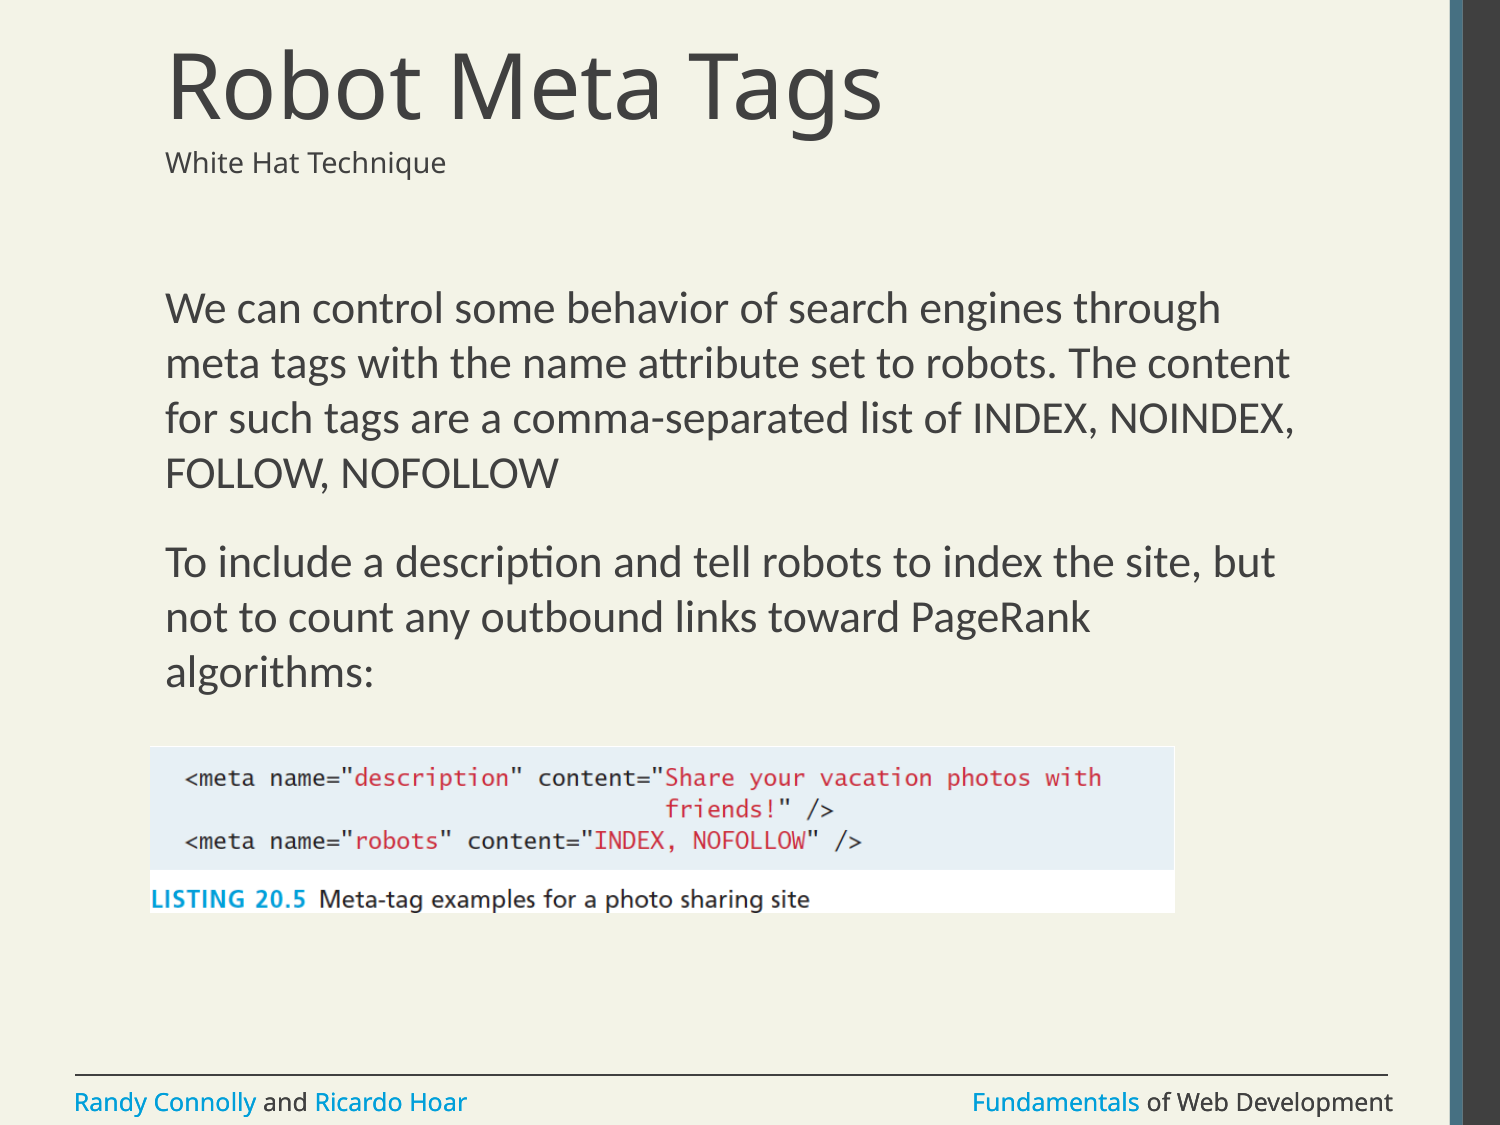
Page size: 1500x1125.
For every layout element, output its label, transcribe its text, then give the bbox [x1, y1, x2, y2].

list White Hat Technique [150, 137, 1200, 188]
title Robot Meta Tags [150, 20, 1425, 188]
list We can control some behavior of search engines through meta tags with the name attribute set to robots. The content for such tags are a comma-separated list of INDEX, NOINDEX, FOLLOW, NOFOLLOW To include a description and tell robots to index the site, but not to count any outbound links toward PageRank algorithms: [150, 270, 1313, 1013]
picture [149, 746, 1176, 913]
